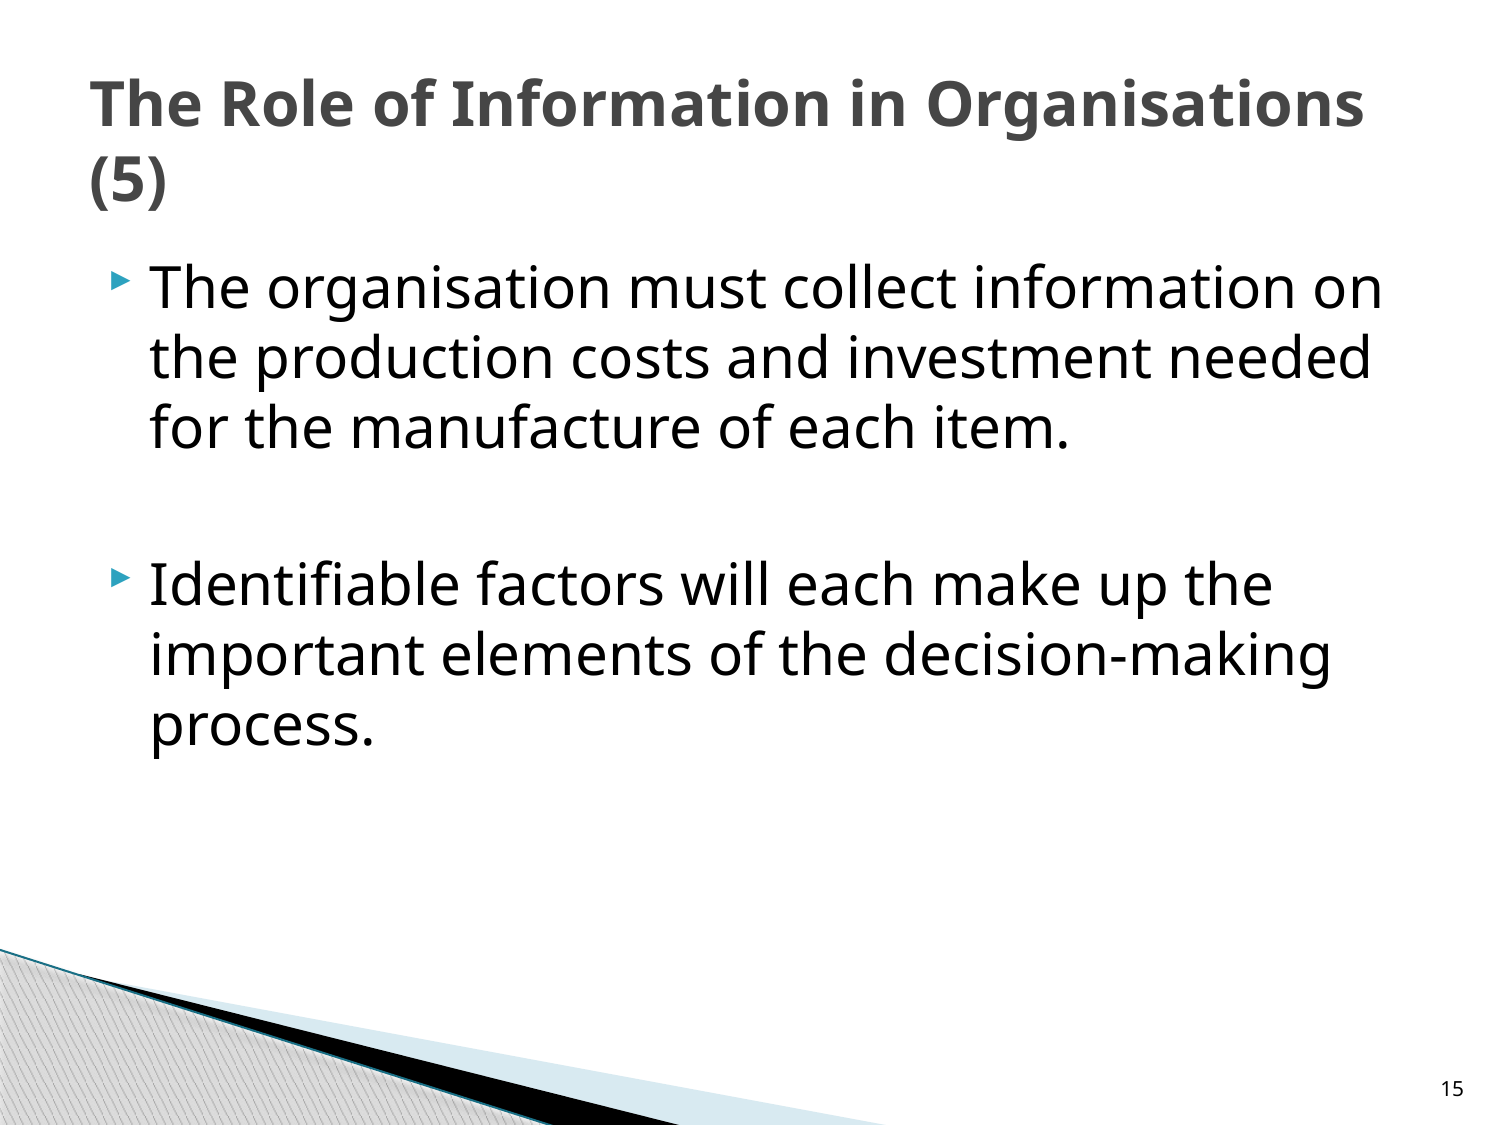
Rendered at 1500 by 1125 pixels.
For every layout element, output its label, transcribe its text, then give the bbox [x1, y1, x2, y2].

list The organisation must collect information on the production costs and investment needed for the manufacture of each item. Identifiable factors will each make up the important elements of the decision-making process. [74, 242, 1426, 986]
slide_number 15 [1418, 1051, 1479, 1112]
title The Role of Information in Organisations (5) [75, 45, 1447, 233]
